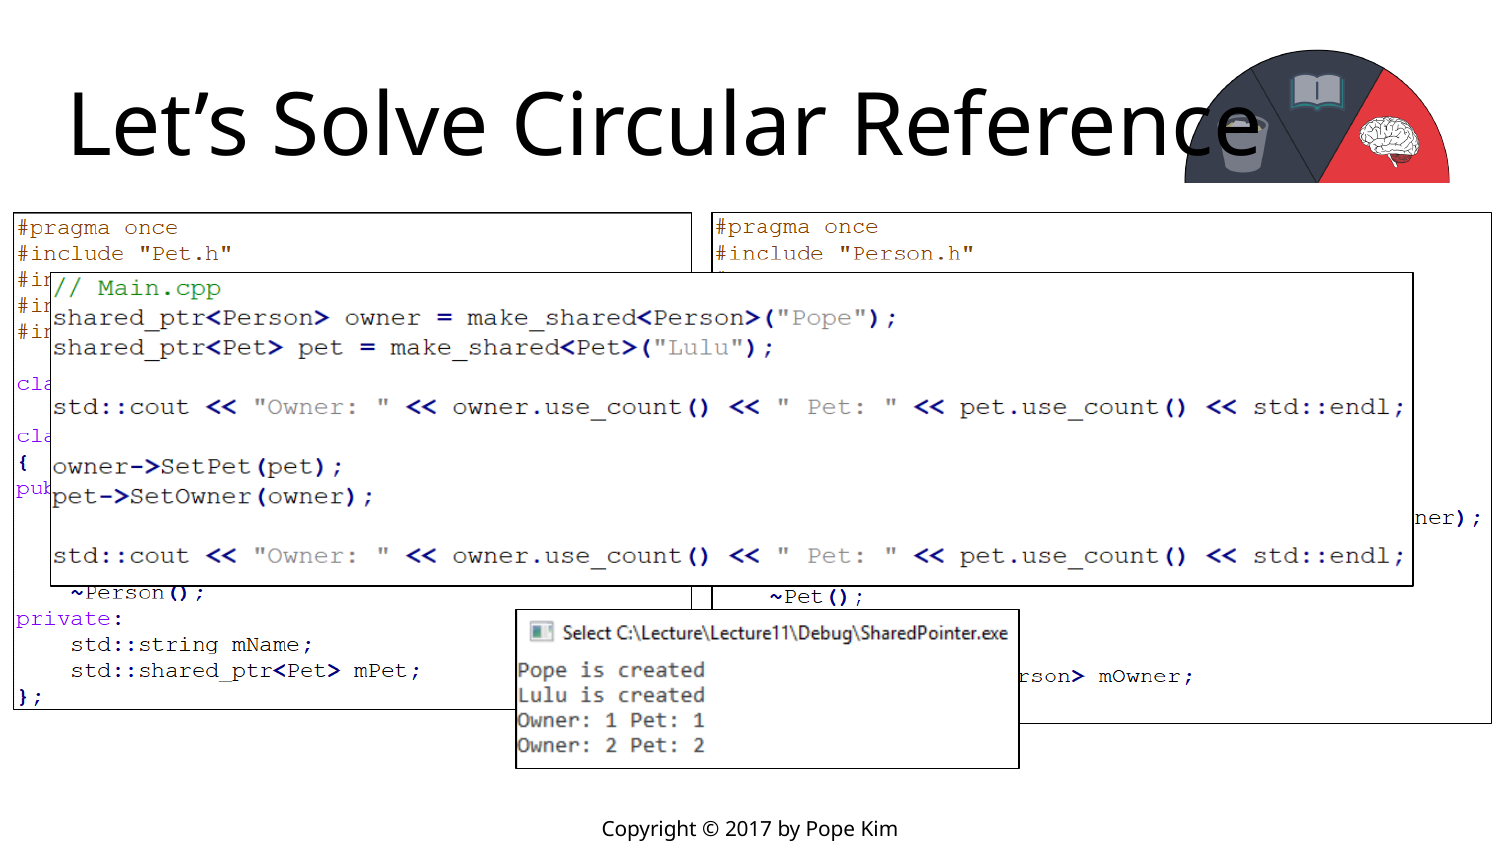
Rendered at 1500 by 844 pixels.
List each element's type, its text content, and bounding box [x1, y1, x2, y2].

title Let’s Solve Circular Reference [51, 51, 1449, 189]
picture [1134, 0, 1500, 183]
picture [13, 212, 1491, 769]
